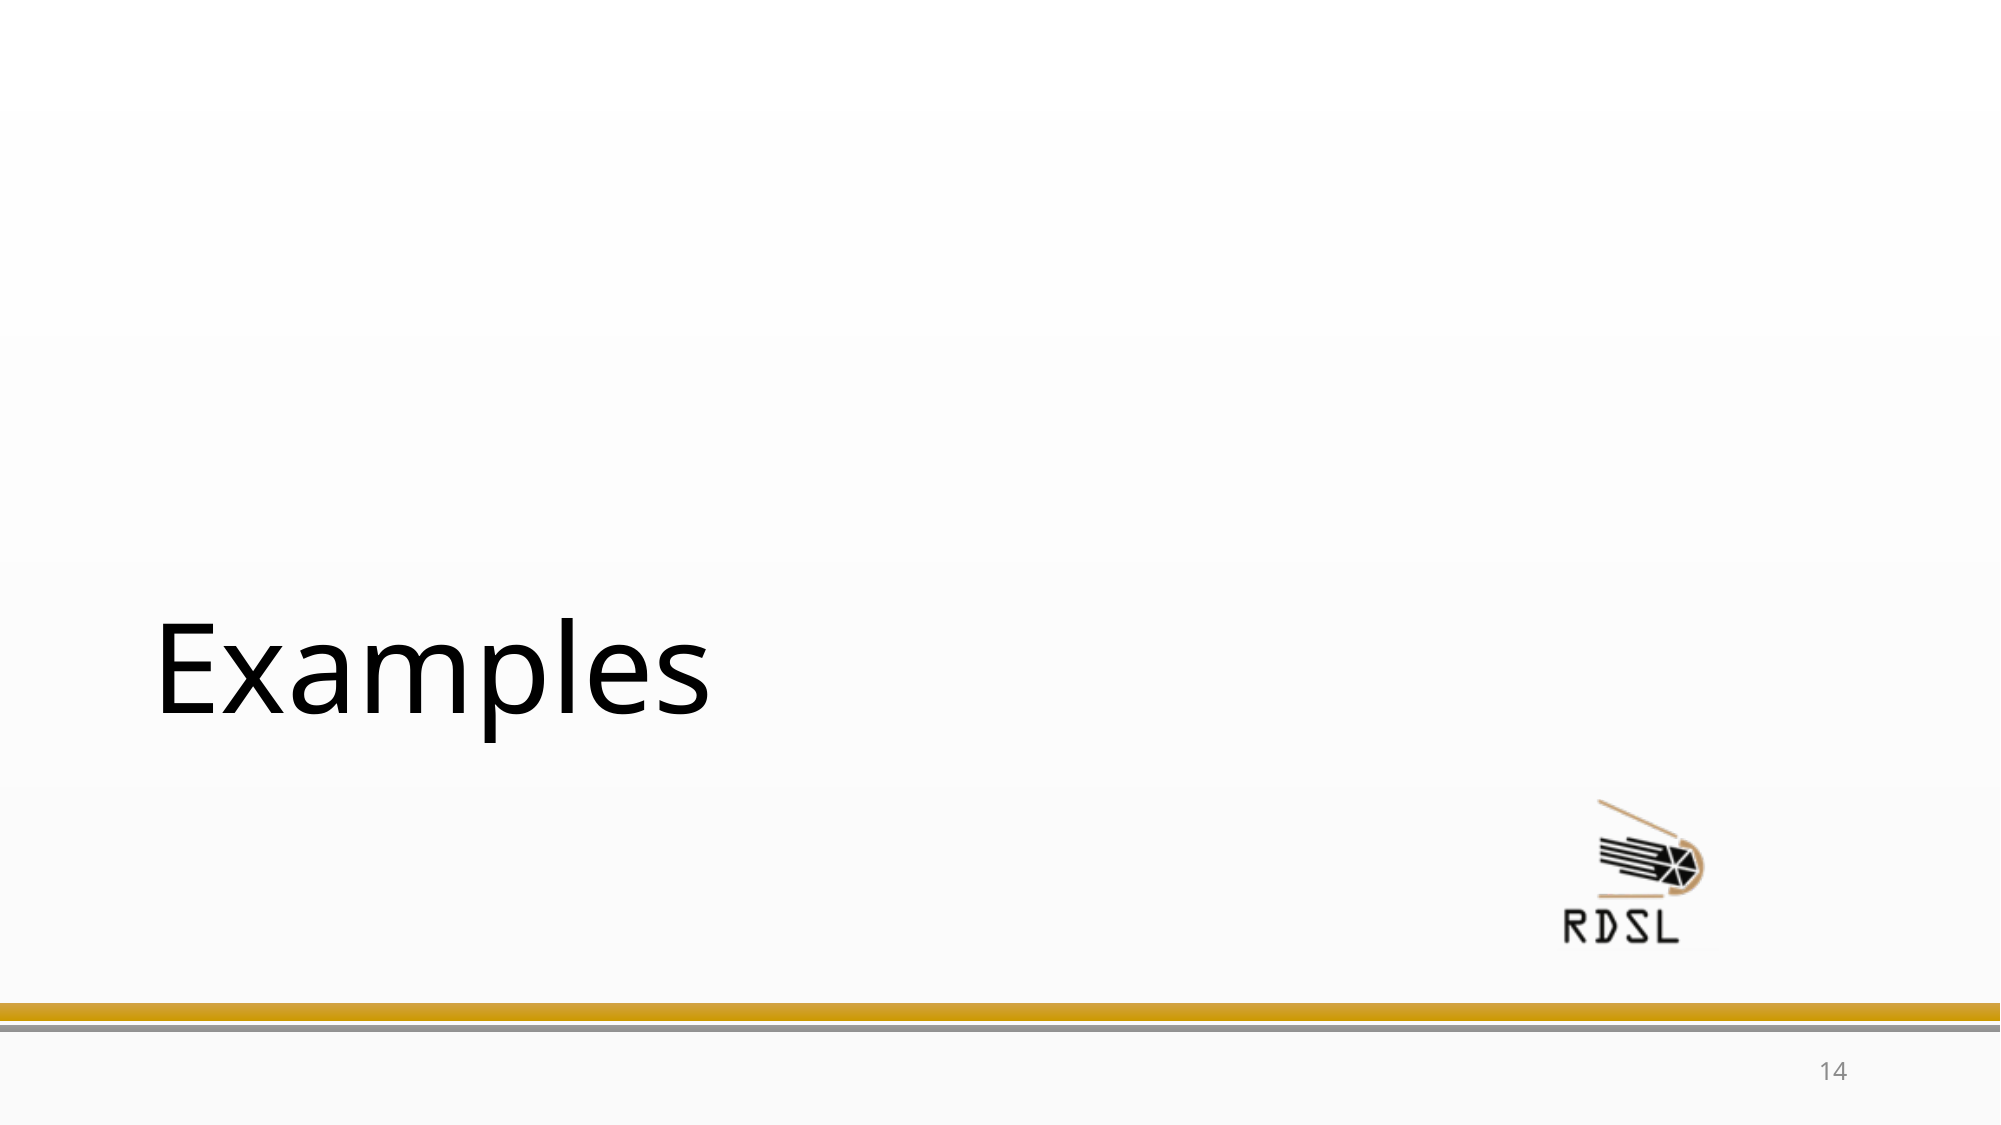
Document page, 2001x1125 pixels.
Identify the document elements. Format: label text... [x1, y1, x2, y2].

slide_number 13 [1412, 1042, 1863, 1103]
title Examples [136, 280, 1862, 749]
picture [1556, 799, 1719, 952]
